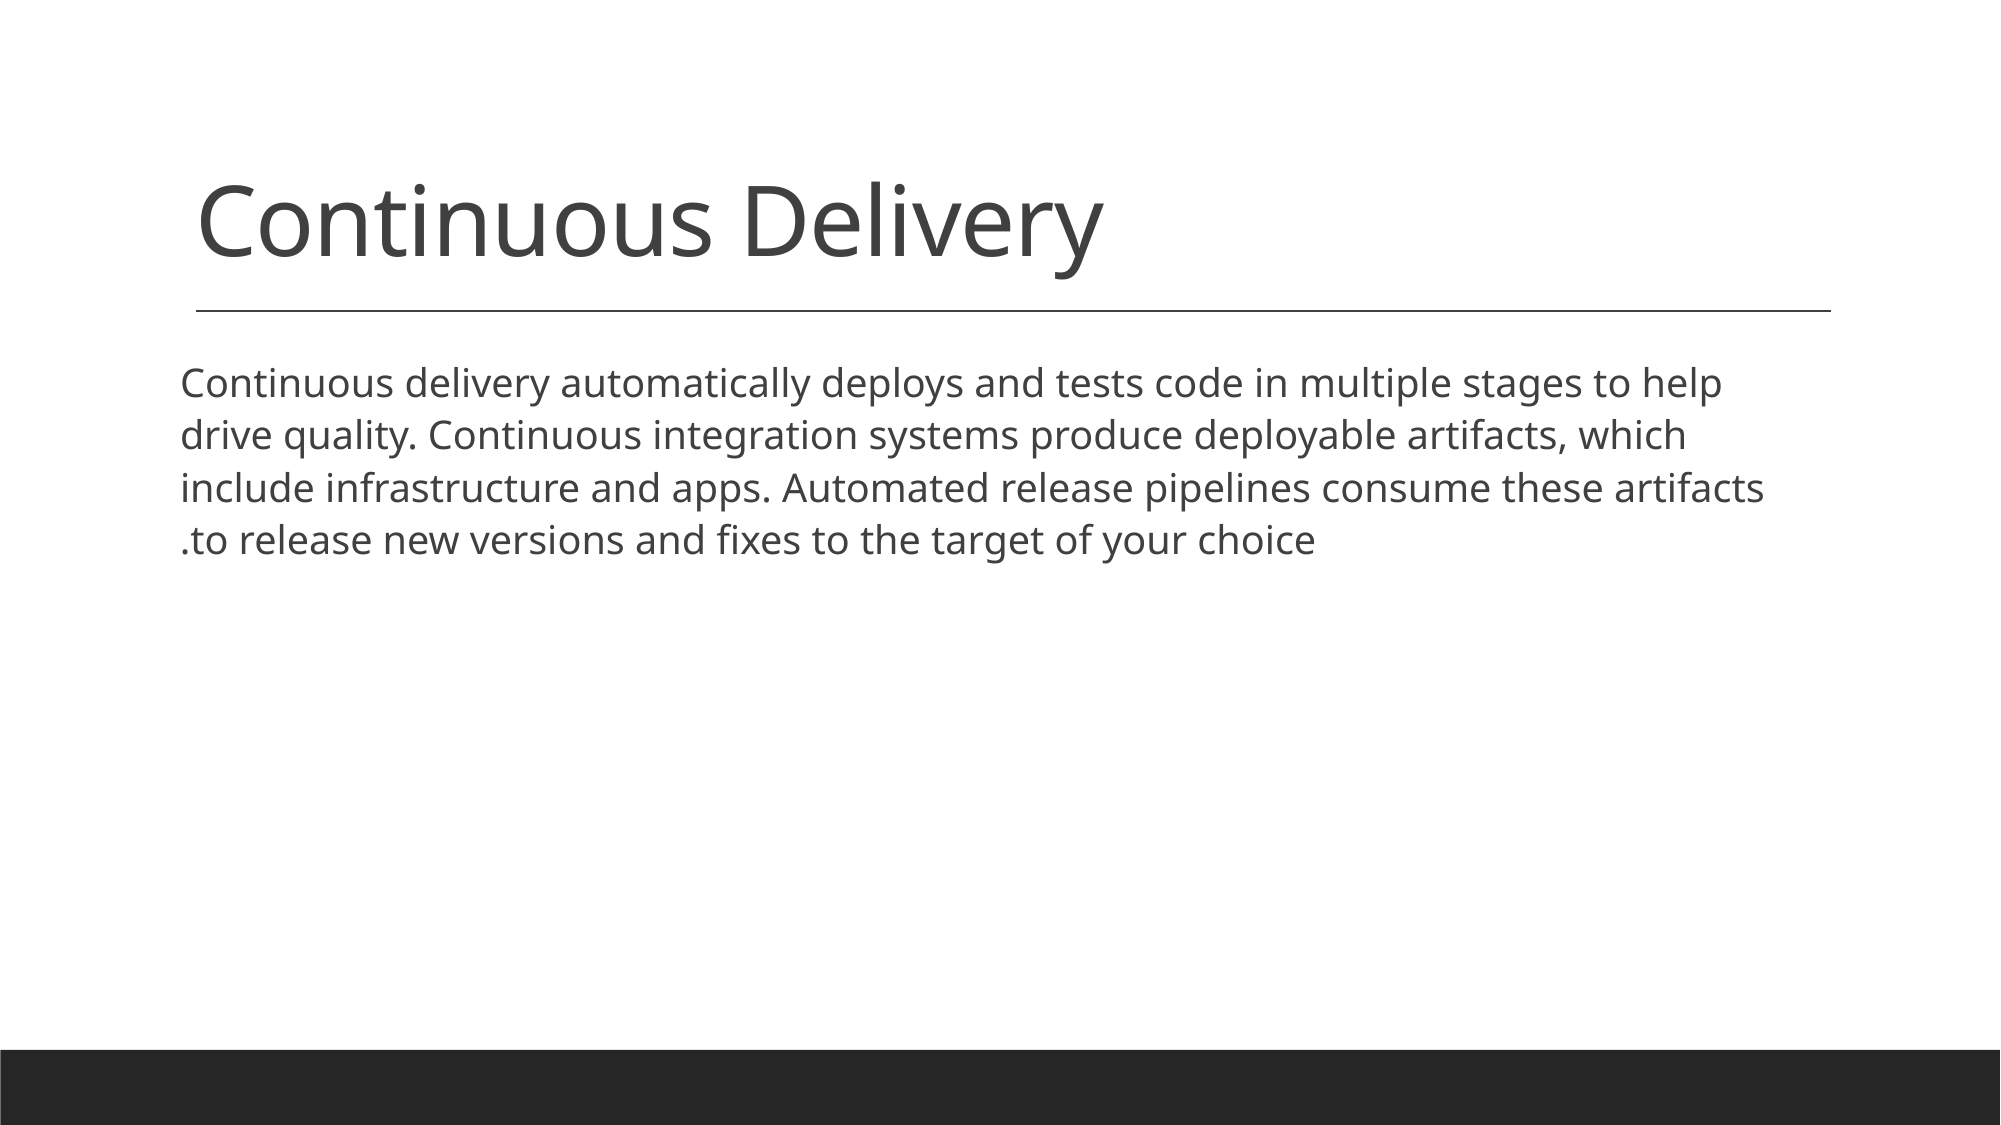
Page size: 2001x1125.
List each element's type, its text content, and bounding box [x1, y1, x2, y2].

list Continuous delivery automatically deploys and tests code in multiple stages to help drive quality. Continuous integration systems produce deployable artifacts, which include infrastructure and apps. Automated release pipelines consume these artifacts to release new versions and fixes to the target of your choice. [180, 345, 1830, 963]
title Continuous Delivery [180, 47, 1830, 285]
